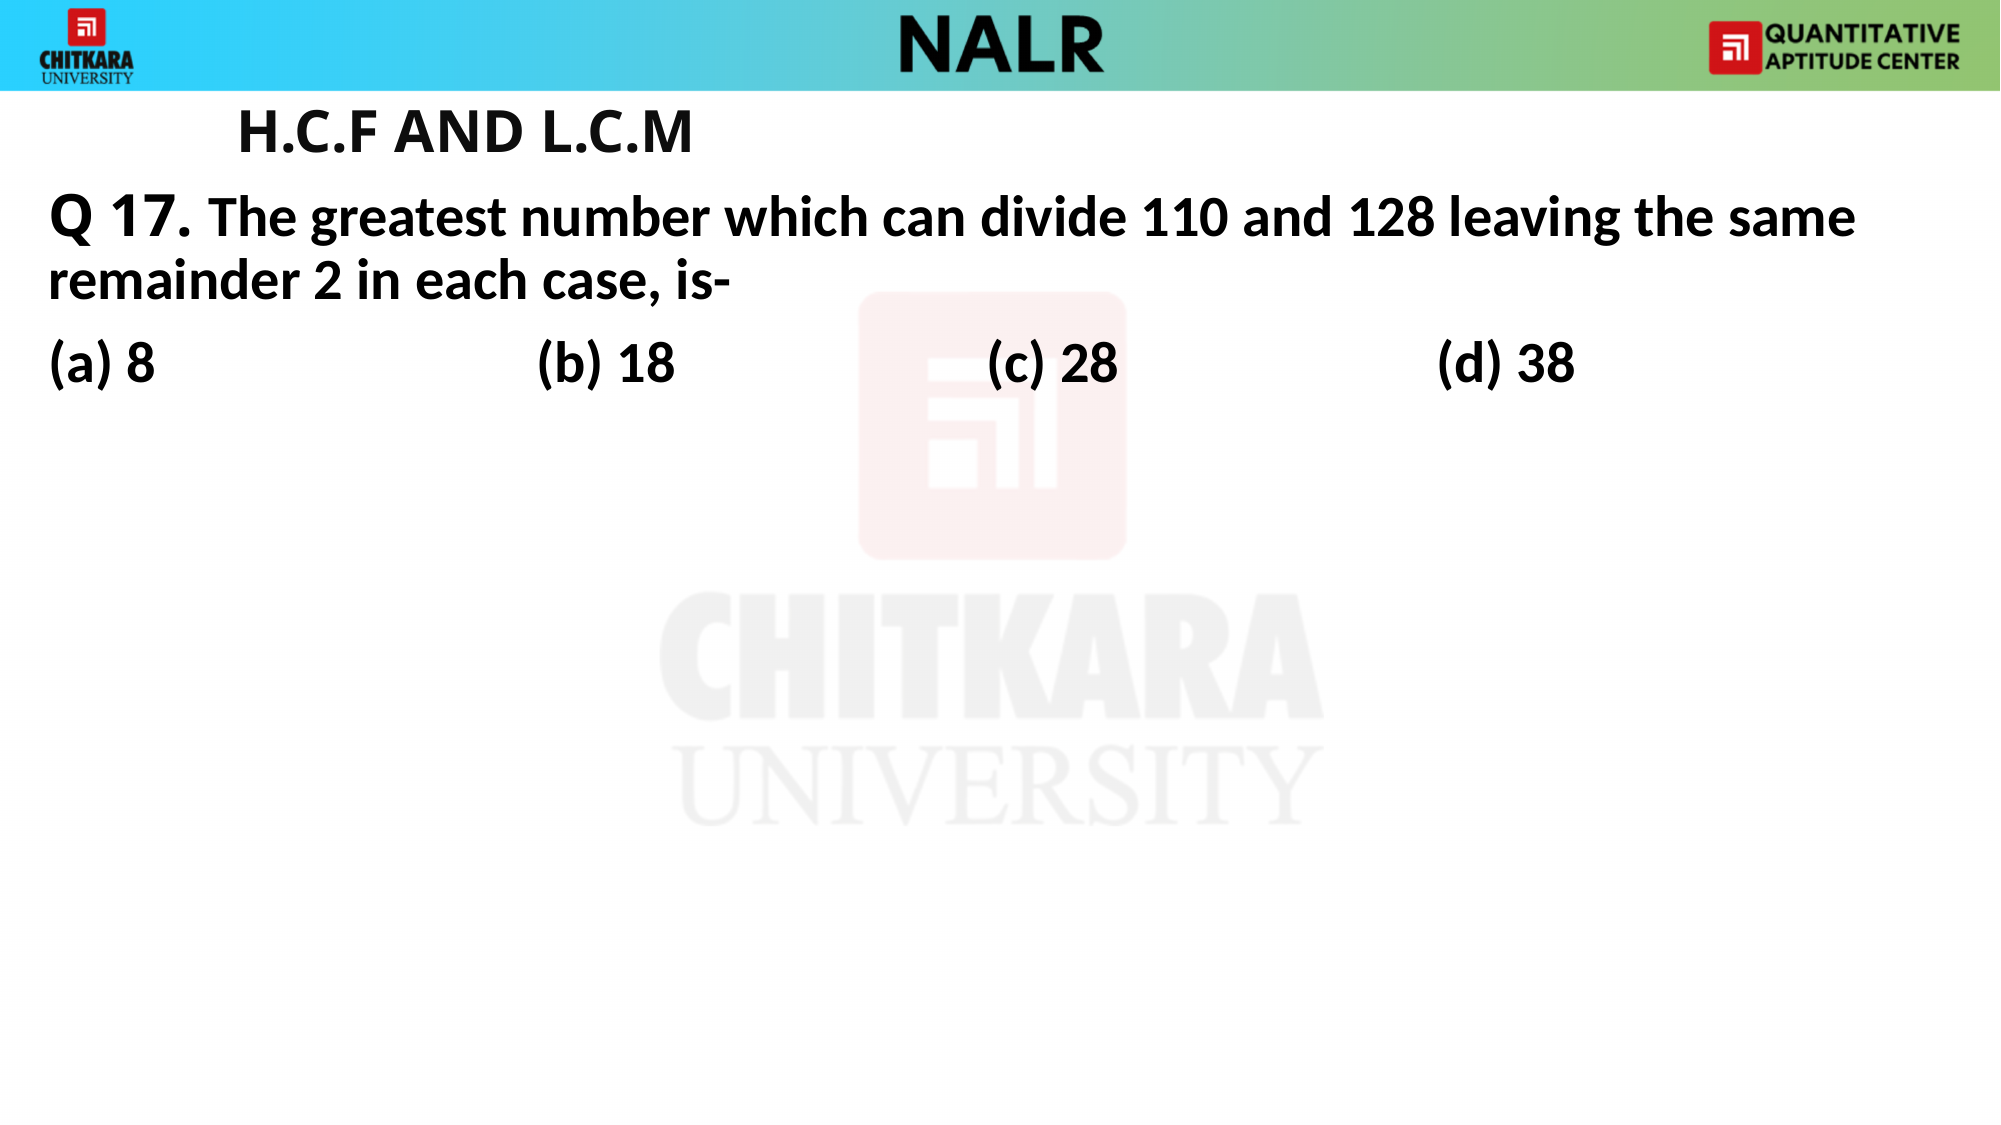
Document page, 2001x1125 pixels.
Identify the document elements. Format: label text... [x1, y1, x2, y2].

picture [0, 0, 2000, 1125]
list H.C.F AND L.C.M Q 17. The greatest number which can divide 110 and 128 leaving the same remainder 2 in each case, is- (a) 8 (b) 18 (c) 28 (d) 38 [33, 95, 1959, 1053]
title [41, 31, 1959, 95]
